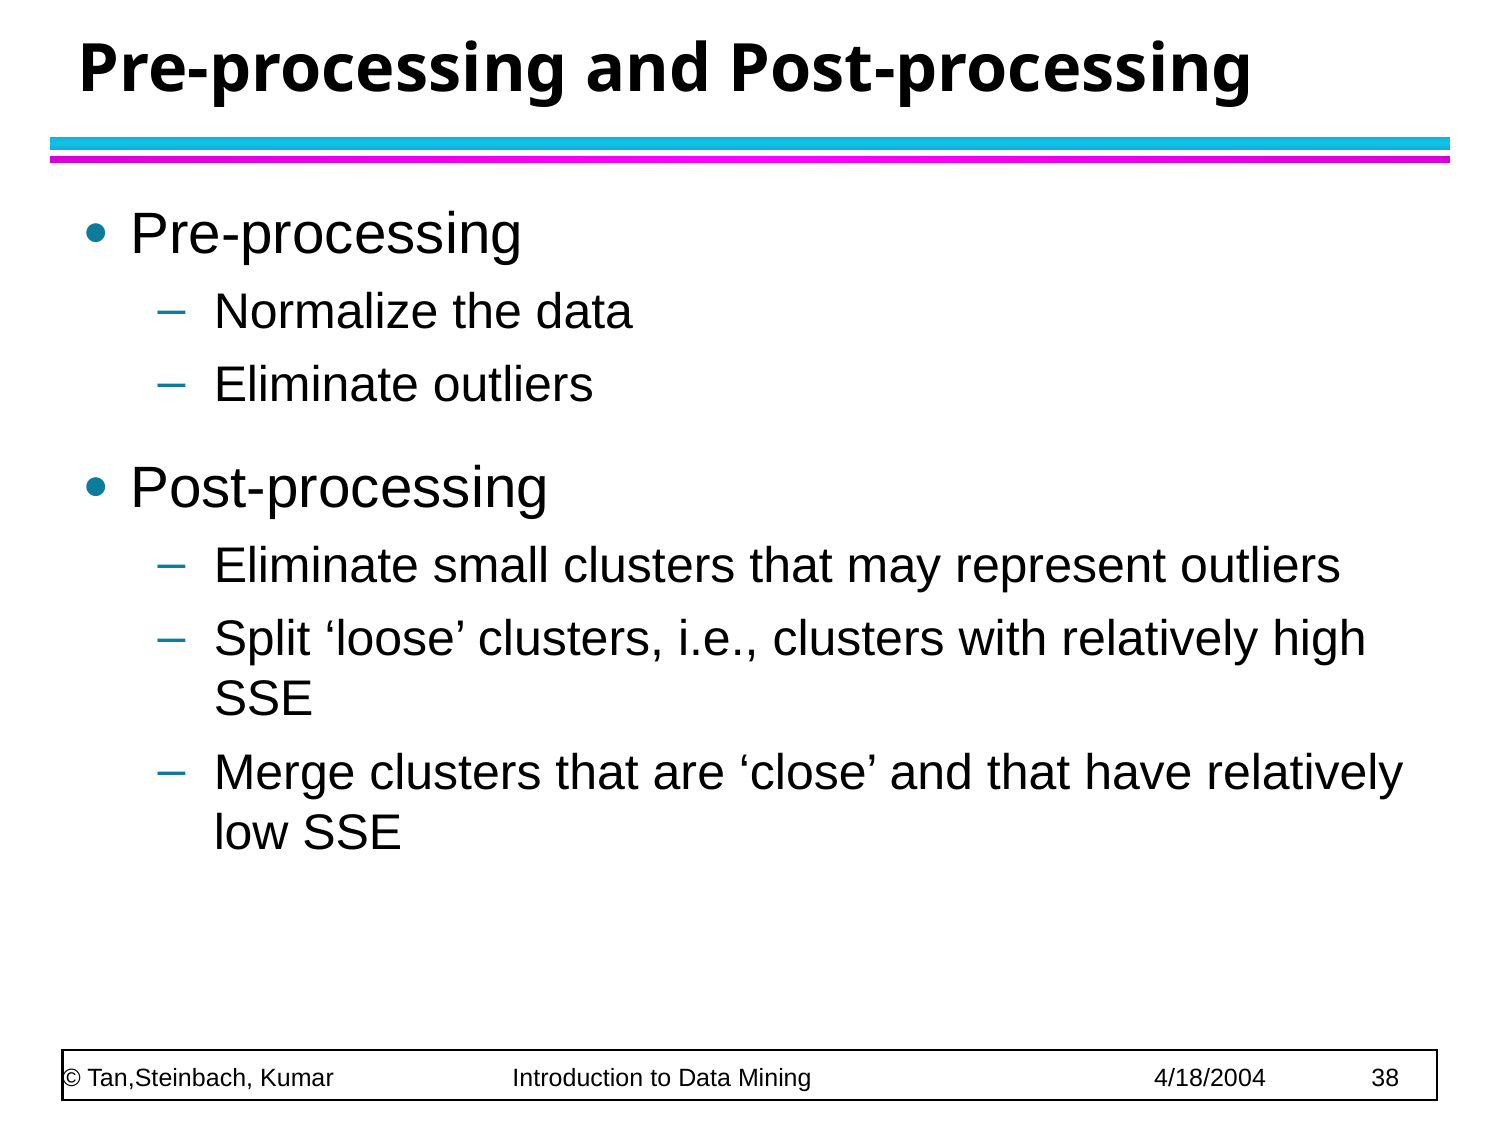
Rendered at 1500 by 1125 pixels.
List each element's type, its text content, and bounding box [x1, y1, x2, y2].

title Pre-processing and Post-processing [62, 24, 1421, 113]
list Pre-processing Normalize the data Eliminate outliers Post-processing Eliminate small clusters that may represent outliers Split ‘loose’ clusters, i.e., clusters with relatively high SSE Merge clusters that are ‘close’ and that have relatively low SSE [67, 187, 1432, 1038]
